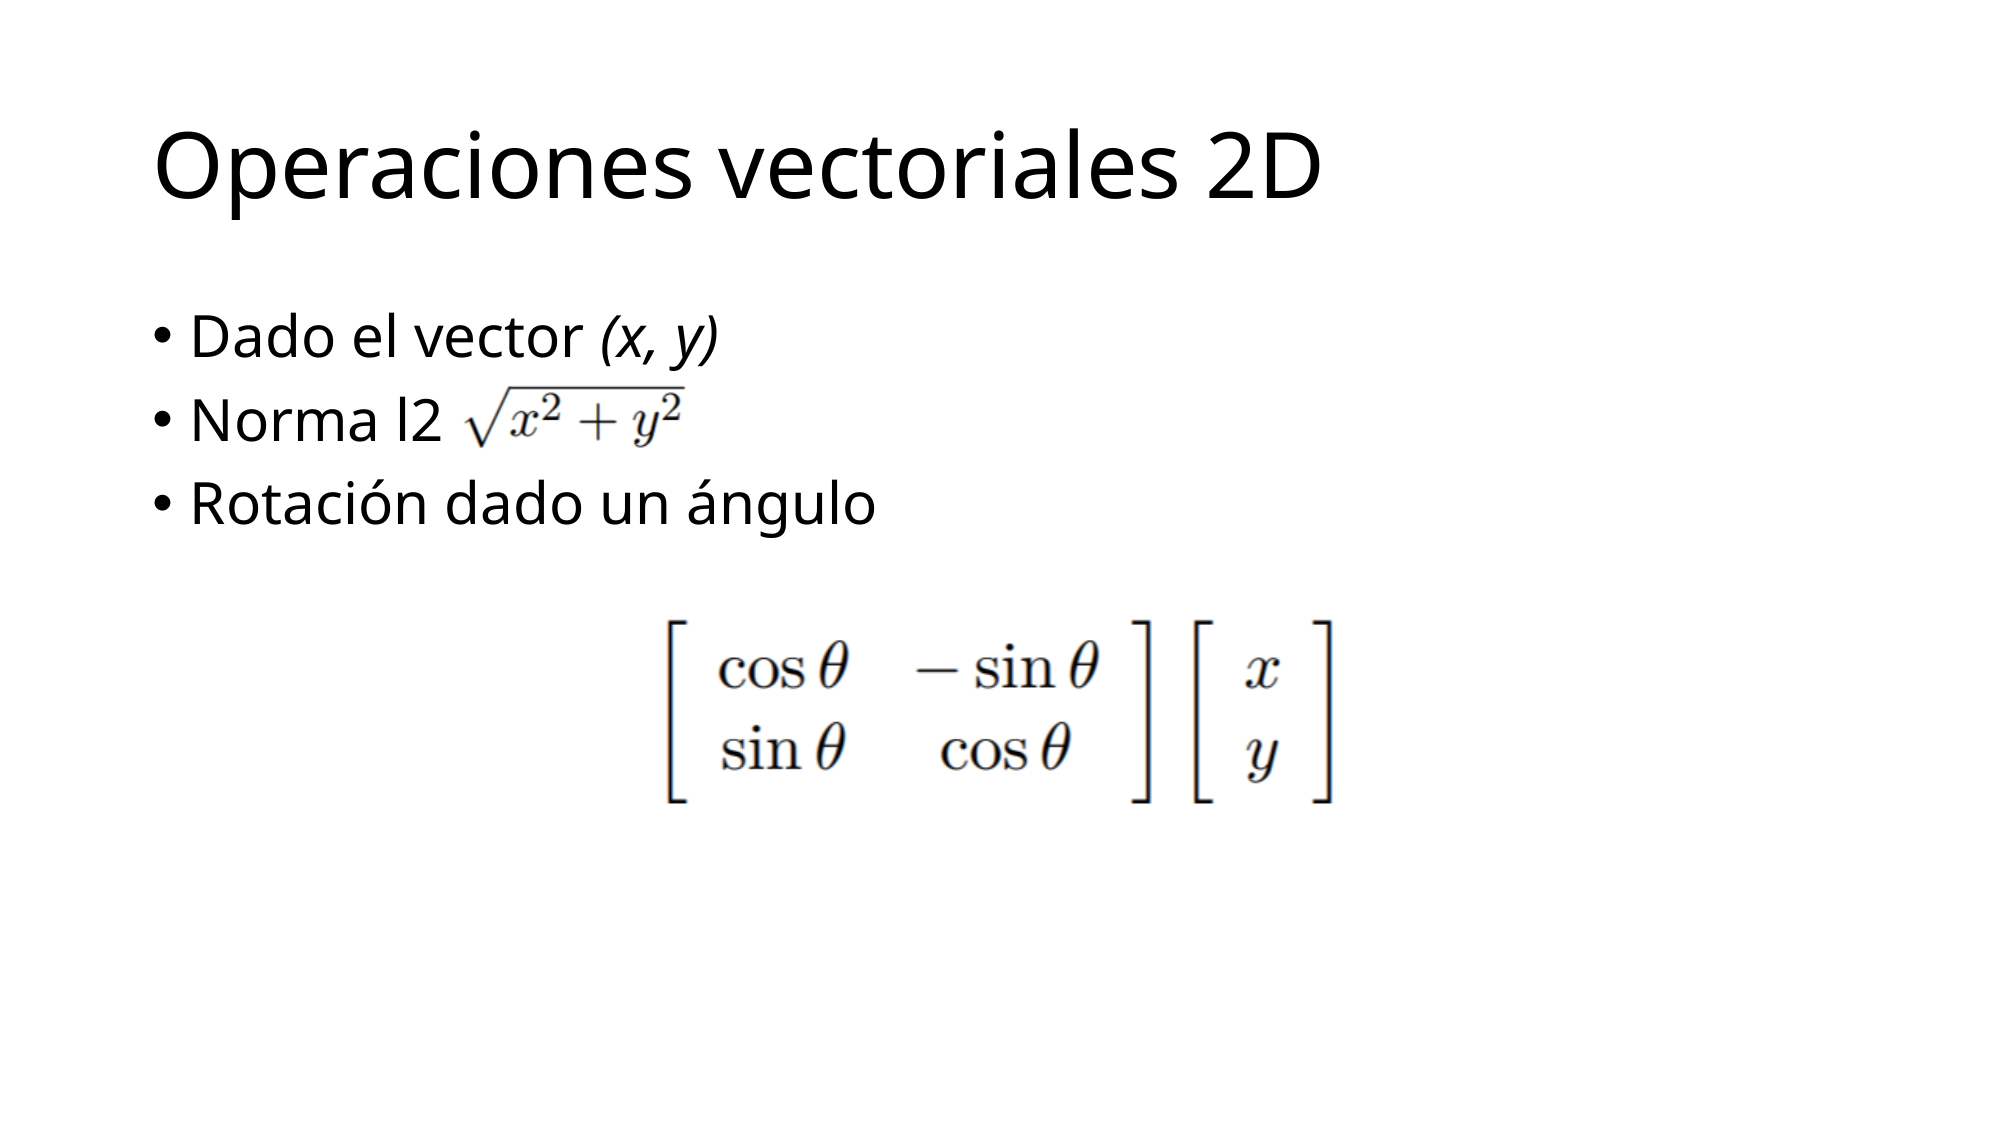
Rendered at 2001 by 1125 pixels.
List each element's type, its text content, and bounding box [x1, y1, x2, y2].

picture [456, 373, 693, 466]
list Dado el vector (x, y) Norma l2 Rotación dado un ángulo [137, 299, 1863, 1014]
title Operaciones vectoriales 2D [137, 59, 1863, 278]
picture [645, 592, 1355, 832]
